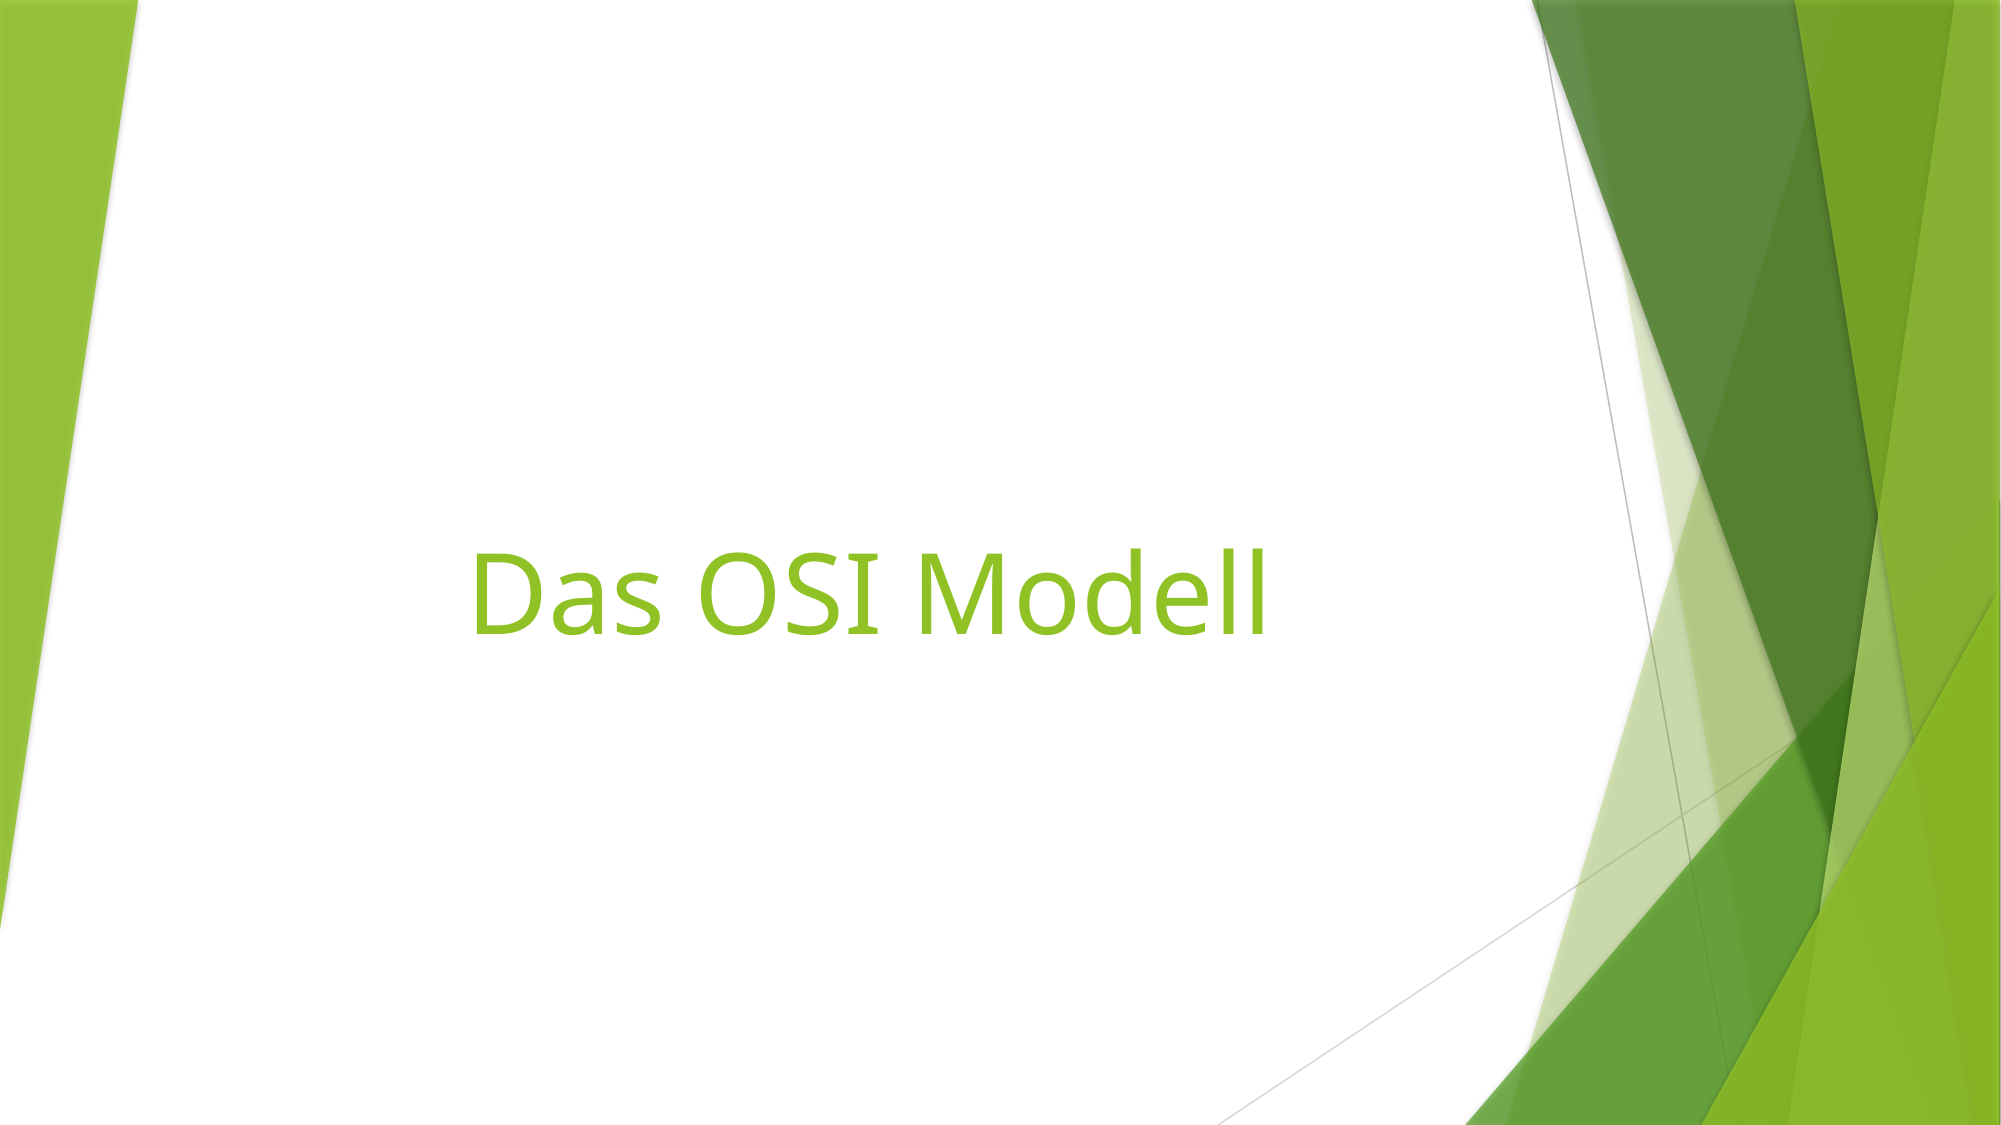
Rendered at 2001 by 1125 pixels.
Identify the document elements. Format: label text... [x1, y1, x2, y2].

title Das OSI Modell [247, 394, 1522, 665]
